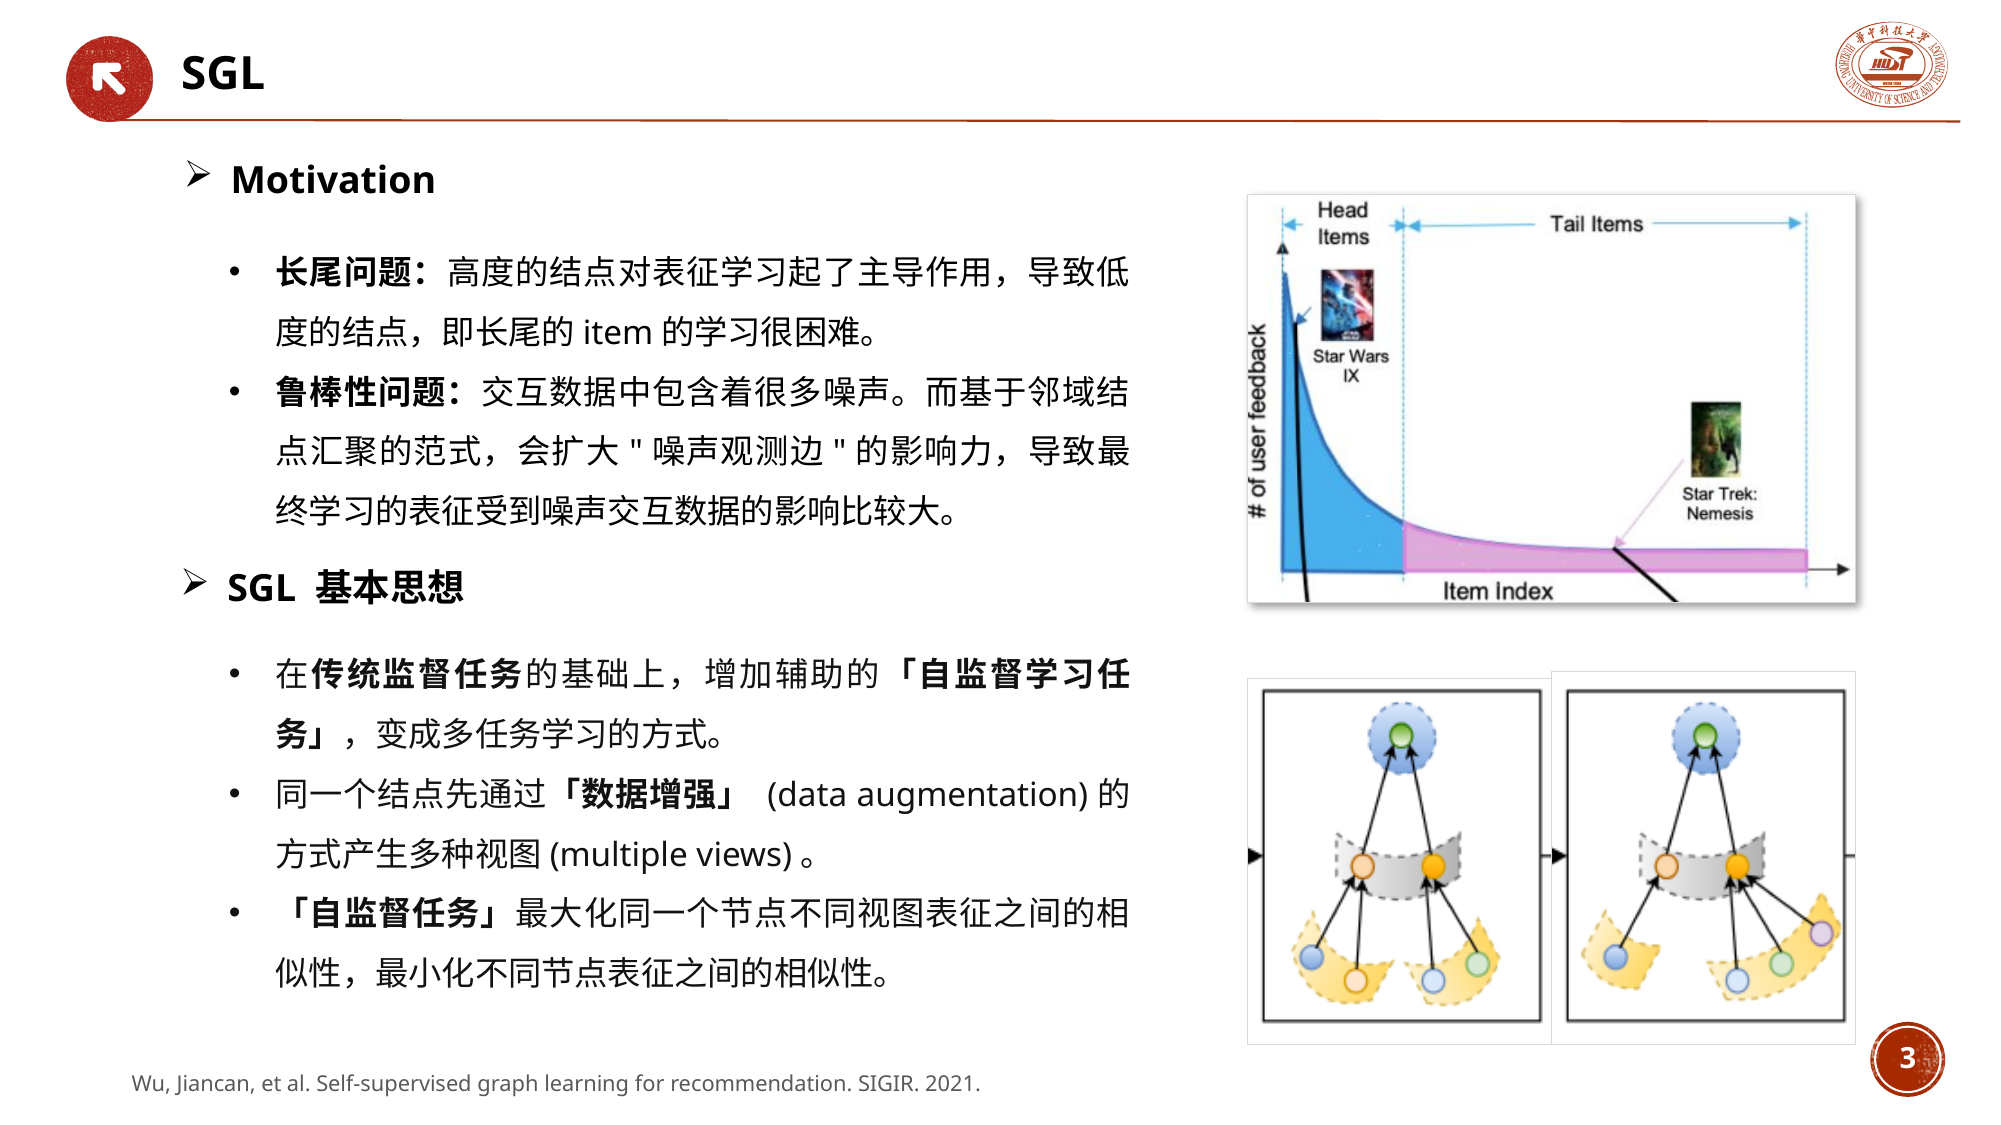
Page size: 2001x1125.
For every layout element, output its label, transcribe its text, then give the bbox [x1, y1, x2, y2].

picture [1248, 195, 1855, 602]
text_box SGL 基本思想 [165, 556, 480, 617]
picture [66, 36, 153, 122]
text_box Wu, Jiancan, et al. Self-supervised graph learning for recommendation. SIGIR. 2021. [116, 1062, 998, 1104]
text_box 长尾问题：高度的结点对表征学习起了主导作用，导致低度的结点，即长尾的item的学习很困难。 鲁棒性问题：交互数据中包含着很多噪声。而基于邻域结点汇聚的范式，会扩大"噪声观测边"的影响力，导致最终学习的表征受到噪声交互数据的影响比较大。 [214, 223, 1146, 538]
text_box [1250, 674, 1854, 1043]
text_box SGL [166, 12, 975, 130]
slide_number 3 [1855, 1028, 1961, 1089]
text_box 在传统监督任务的基础上，增加辅助的「自监督学习任务」，变成多任务学习的方式。 同一个结点先通过「数据增强」 (data augmentation)的方式产生多种视图(multiple views)。 「自监督任务」最大化同一个节点不同视图表征之间的相似性，最小化不同节点表征之间的相似性。 [214, 625, 1146, 1000]
text_box Motivation [169, 149, 452, 209]
